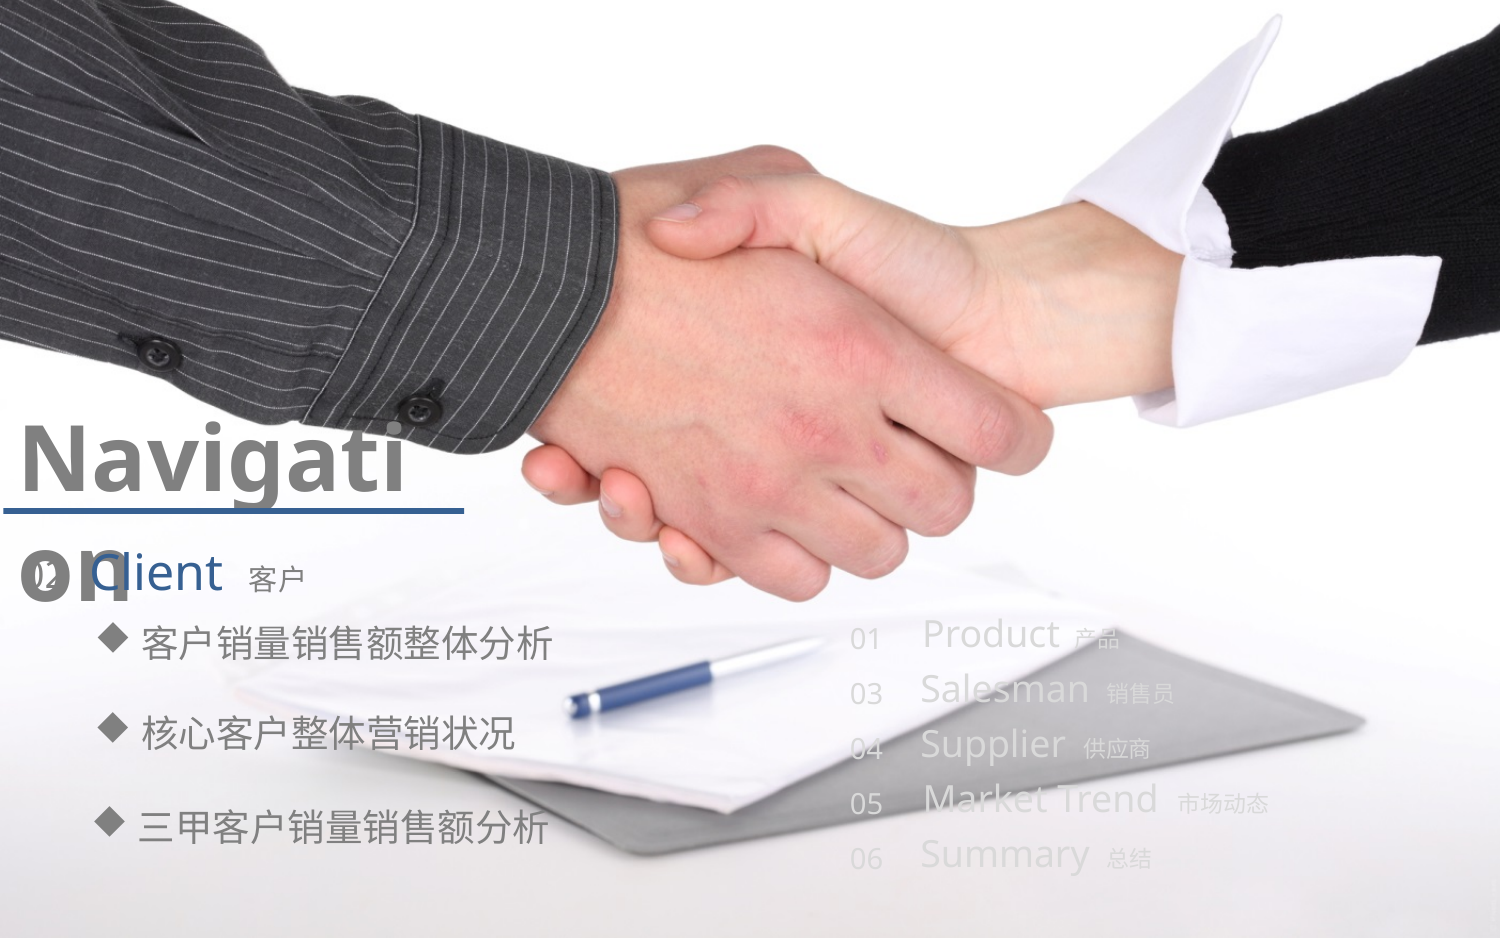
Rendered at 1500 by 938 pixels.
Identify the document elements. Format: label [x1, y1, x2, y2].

text_box [832, 602, 1407, 884]
text_box [4, 532, 359, 610]
picture [0, 0, 1500, 938]
